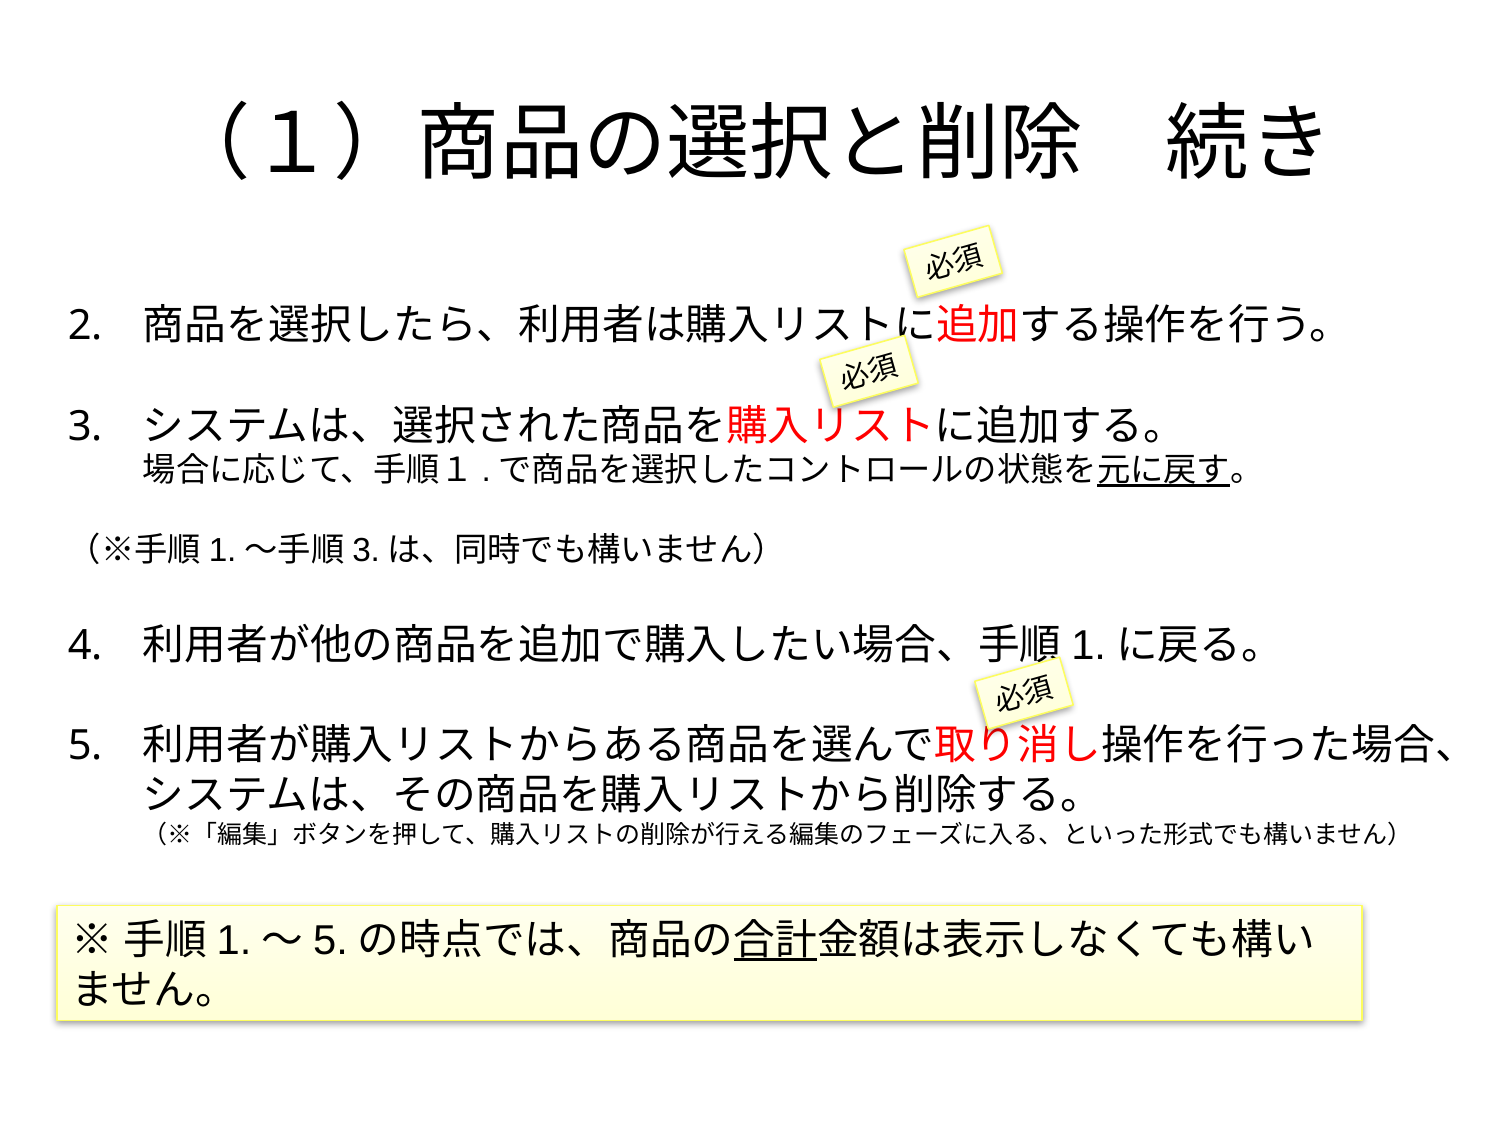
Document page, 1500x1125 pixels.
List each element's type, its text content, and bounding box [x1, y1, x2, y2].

text_box 必須 [903, 224, 1004, 299]
text_box 商品を選択したら、利用者は購入リストに追加する操作を行う。 システムは、選択された商品を購入リストに追加する。 場合に応じて、手順１.で商品を選択したコントロールの状態を元に戻す。 （※手順1.～手順3.は、同時でも構いません） 利用者が他の商品を追加で購入したい場合、手順1.に戻る。 利用者が購入リストからある商品を選んで取り消し操作を行った場合、システムは、その商品を購入リストから削除する。 （※「編集」ボタンを押して、購入リストの削除が行える編集のフェーズに入る、といった形式でも構いません） [53, 290, 1471, 856]
text_box 必須 [974, 656, 1074, 730]
text_box ※手順1.～5.の時点では、商品の合計金額は表示しなくても構いません。 [56, 905, 1363, 1021]
text_box 必須 [819, 334, 919, 408]
title （１）商品の選択と削除 続き [75, 45, 1425, 233]
